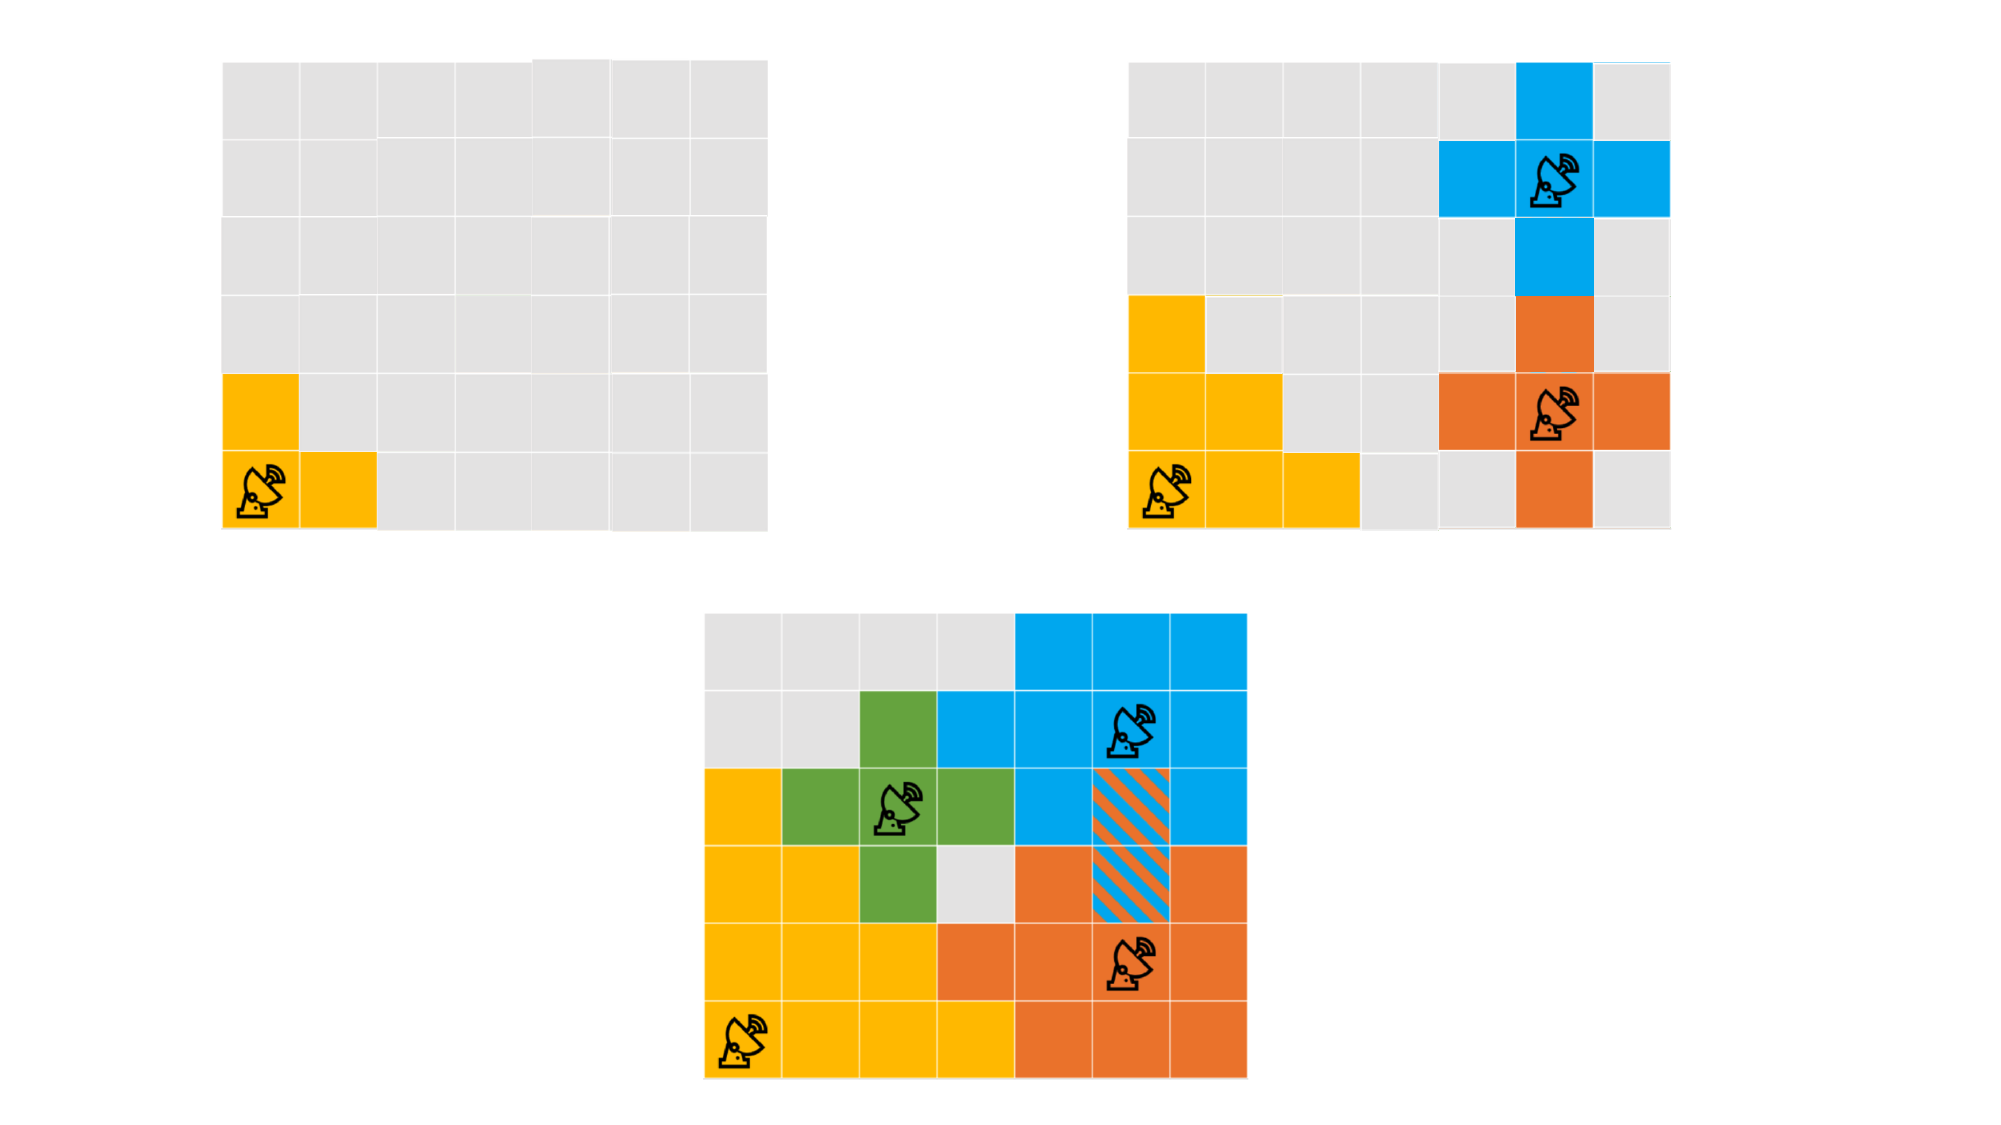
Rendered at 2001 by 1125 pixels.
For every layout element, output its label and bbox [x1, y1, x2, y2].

picture [221, 58, 768, 532]
picture [1127, 58, 1672, 531]
picture [703, 609, 1249, 1081]
